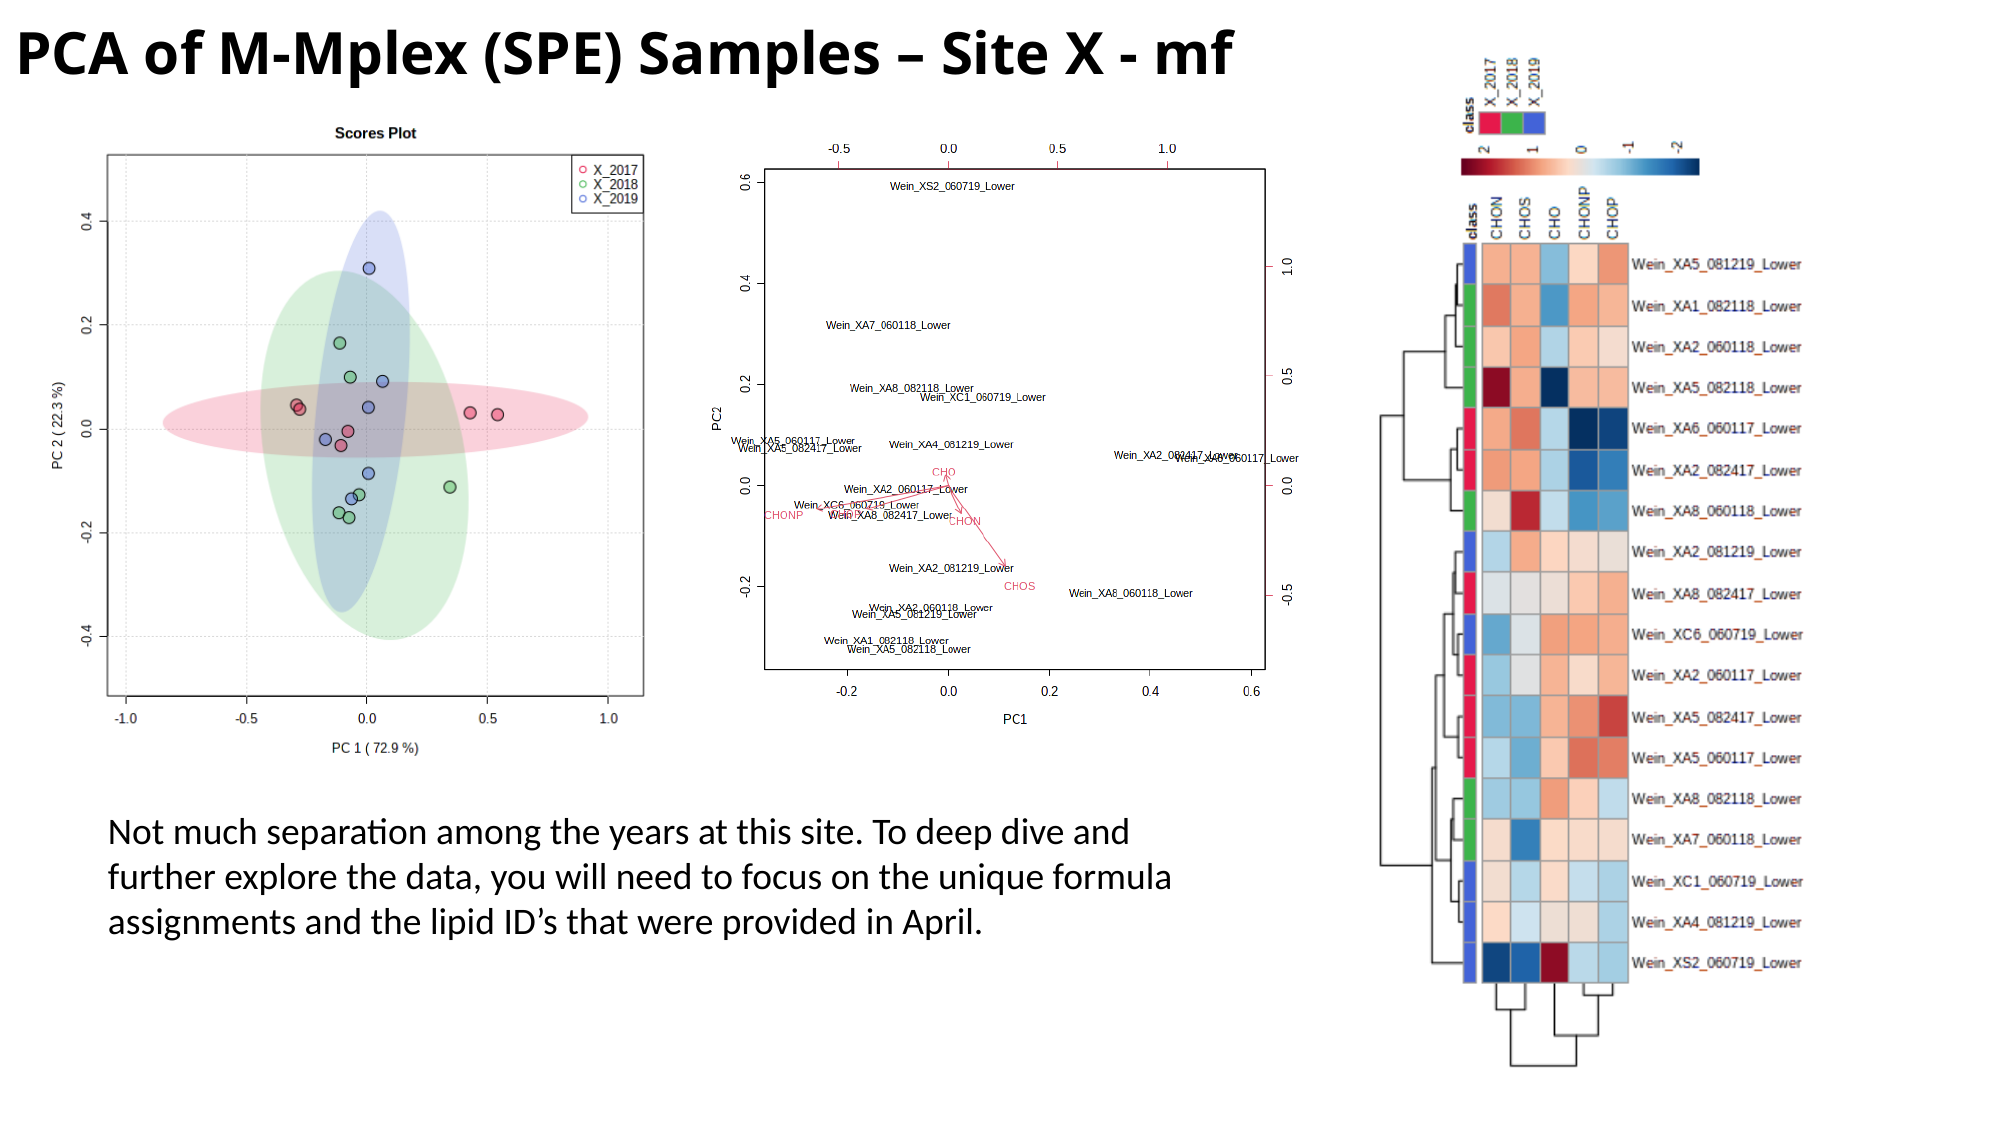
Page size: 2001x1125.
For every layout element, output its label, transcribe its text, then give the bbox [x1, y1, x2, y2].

text_box Not much separation among the years at this site. To deep dive and further explore the data, you will need to focus on the unique formula assignments and the lipid ID’s that were provided in April. [93, 799, 1211, 950]
picture [686, 58, 2000, 1068]
title PCA of M-Mplex (SPE) Samples – Site X - mf [0, 0, 1863, 112]
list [35, 111, 687, 769]
